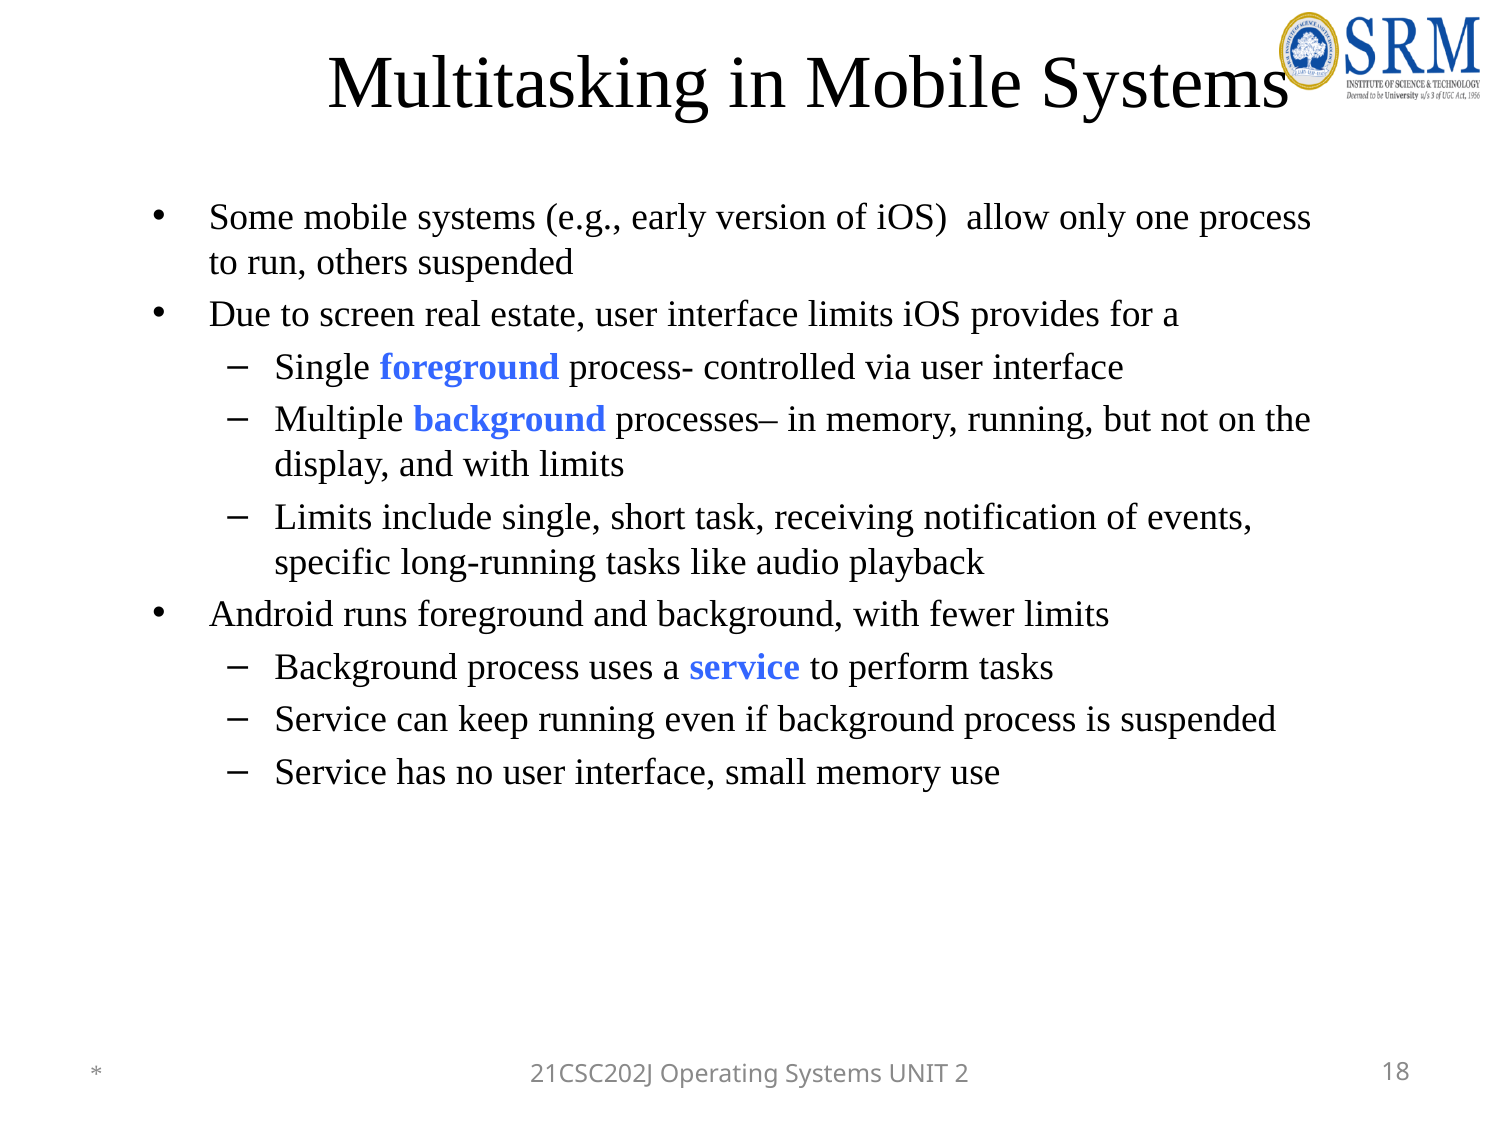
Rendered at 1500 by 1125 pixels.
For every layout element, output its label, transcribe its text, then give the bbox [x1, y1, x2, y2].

text_box ‹#› [1074, 1042, 1425, 1103]
title Multitasking in Mobile Systems [134, 29, 1485, 125]
picture [1279, 12, 1480, 29]
text_box 21CSC202J Operating Systems UNIT 2 [512, 1042, 988, 1103]
list Some mobile systems (e.g., early version of iOS) allow only one process to run, others suspended Due to screen real estate, user interface limits iOS provides for a Single foreground process- controlled via user interface Multiple background processes– in memory, running, but not on the display, and with limits Limits include single, short task, receiving notification of events, specific long-running tasks like audio playback Android runs foreground and background, with fewer limits Background process uses a service to perform tasks Service can keep running even if background process is suspended Service has no user interface, small memory use [137, 184, 1345, 914]
text_box * [75, 1042, 425, 1103]
